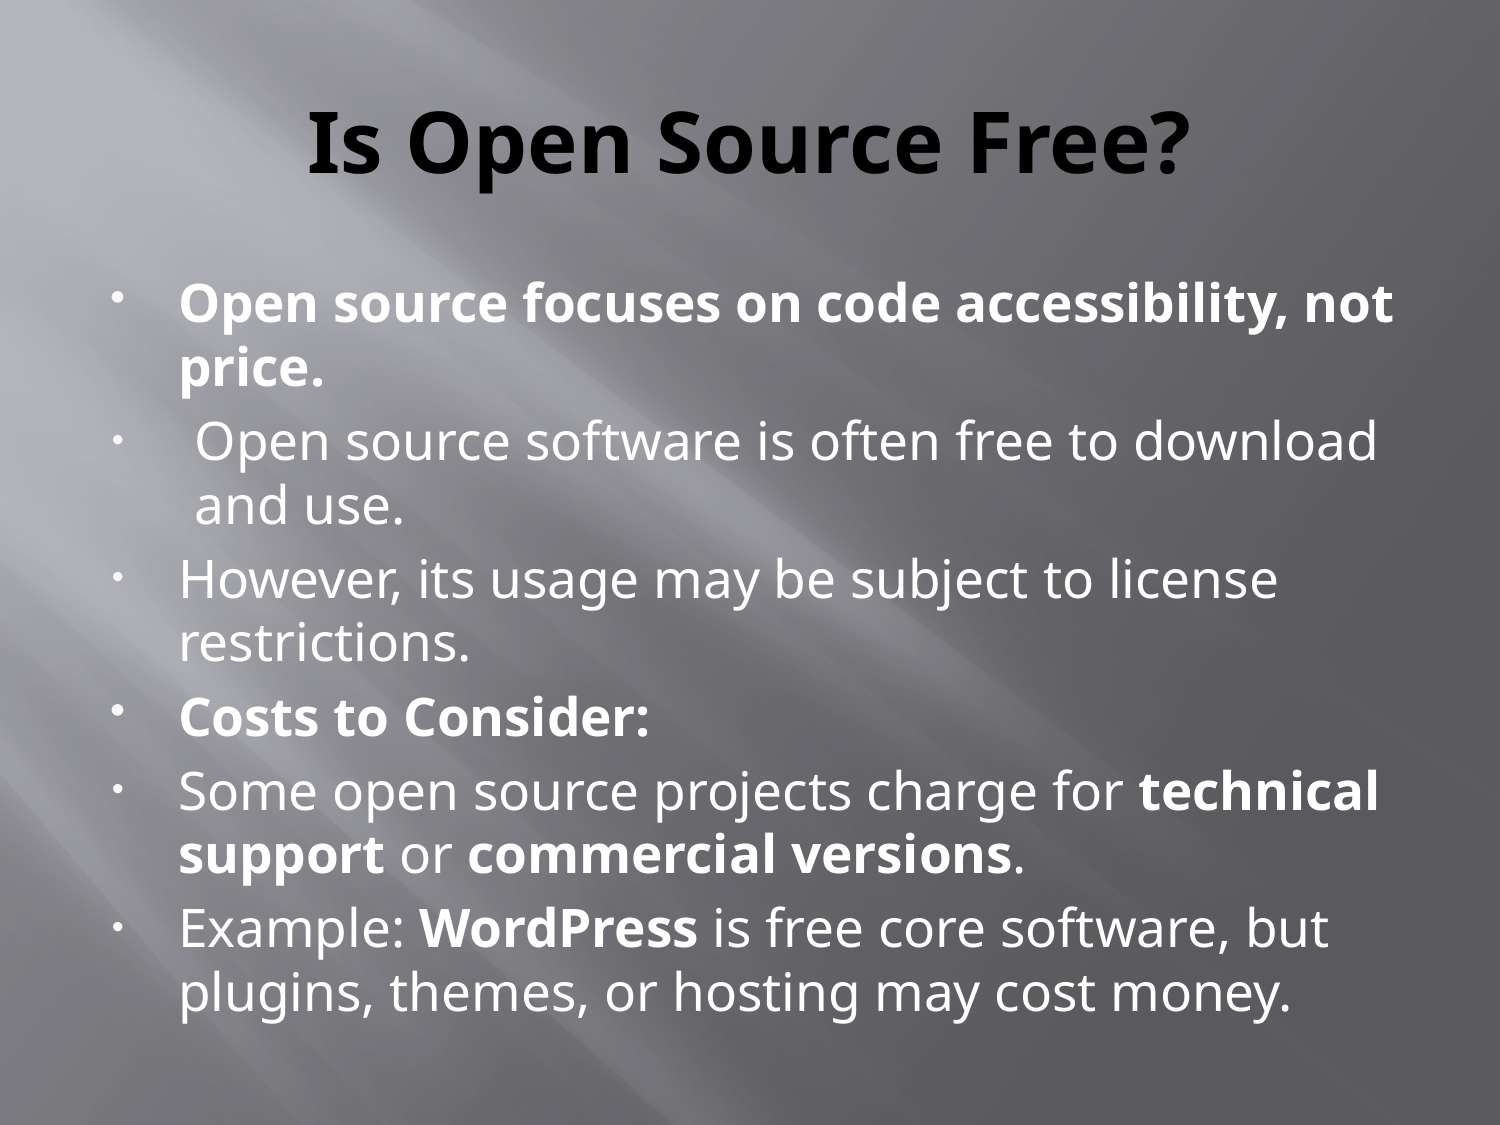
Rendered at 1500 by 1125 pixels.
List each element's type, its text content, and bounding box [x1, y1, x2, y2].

title Is Open Source Free? [75, 45, 1425, 233]
list Open source focuses on code accessibility, not price. Open source software is often free to download and use. However, its usage may be subject to license restrictions. Costs to Consider: Some open source projects charge for technical support or commercial versions. Example: WordPress is free core software, but plugins, themes, or hosting may cost money. [75, 262, 1425, 1035]
